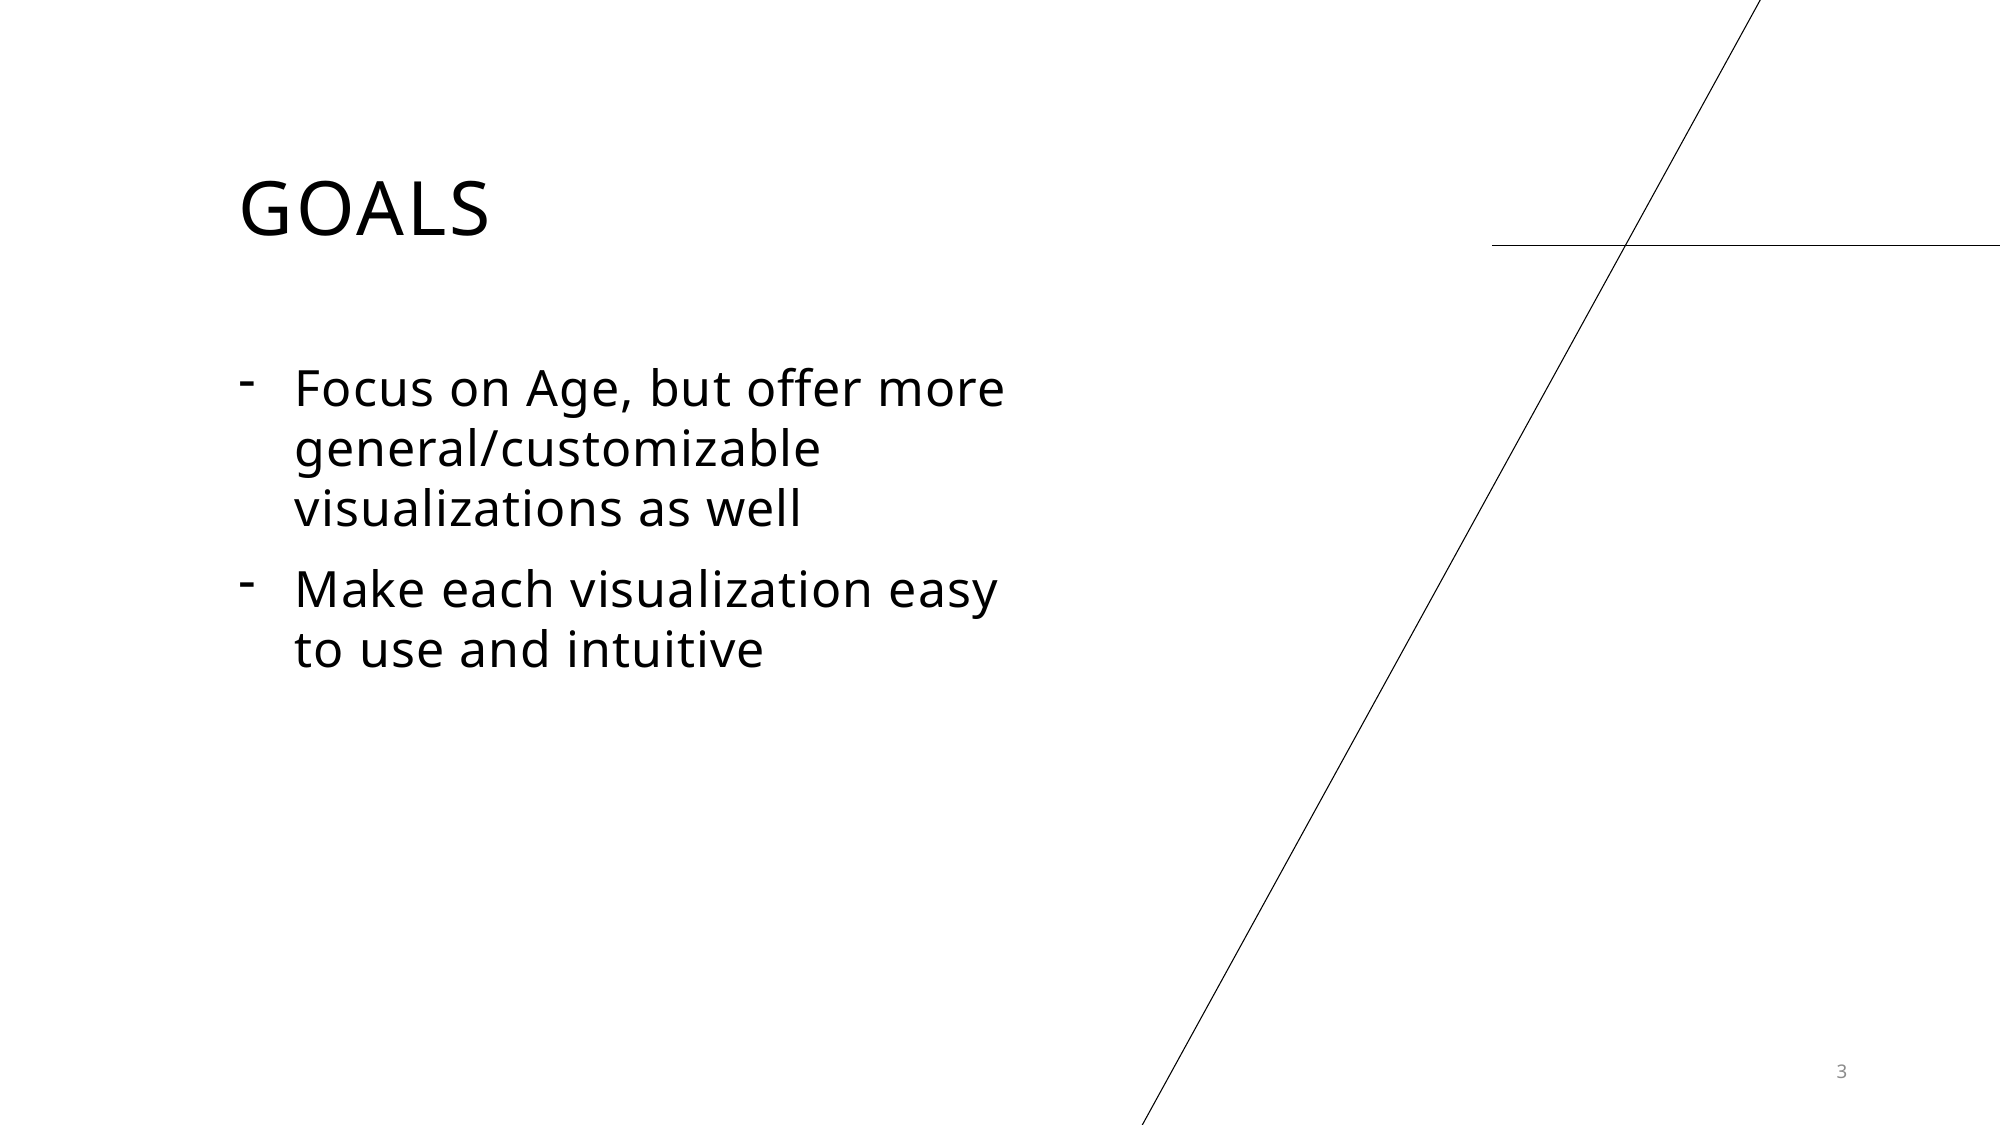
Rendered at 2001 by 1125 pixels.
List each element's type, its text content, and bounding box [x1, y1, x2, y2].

title Goals [223, 61, 1062, 260]
list Focus on Age, but offer more general/customizable visualizations as well Make each visualization easy to use and intuitive [223, 348, 1062, 1043]
slide_number 3 [1412, 1042, 1863, 1103]
